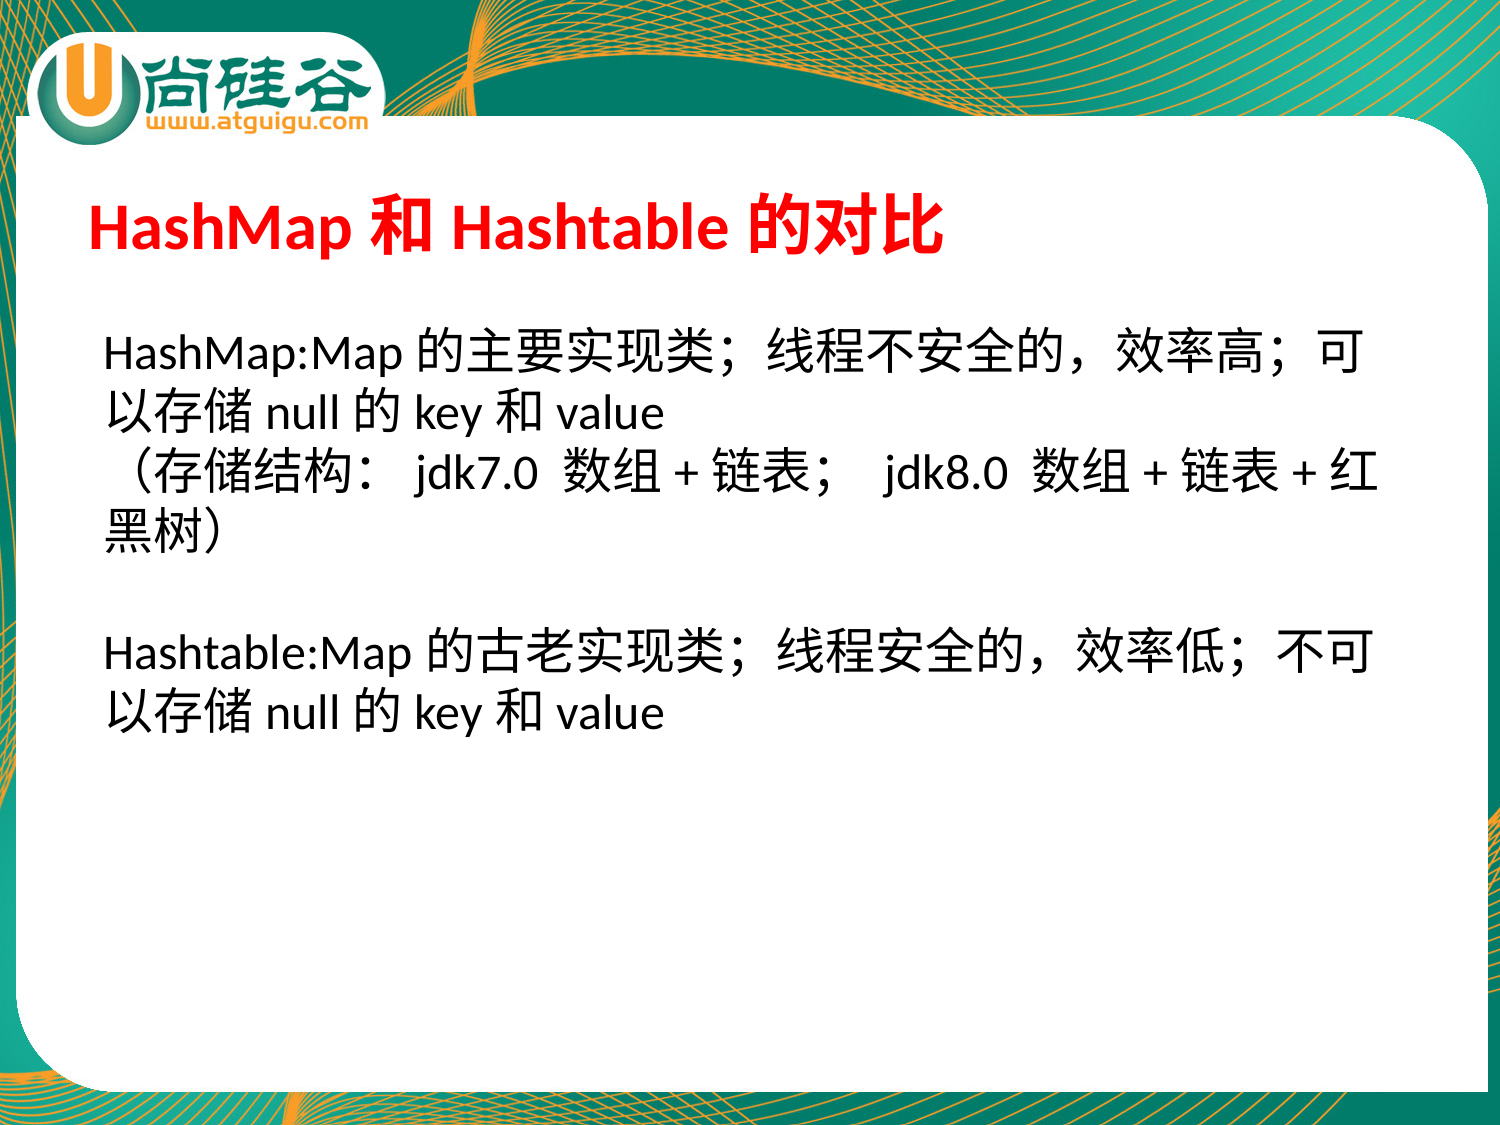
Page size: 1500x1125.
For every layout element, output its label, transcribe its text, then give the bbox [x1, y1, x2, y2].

text_box HashMap:Map的主要实现类；线程不安全的，效率高；可以存储null的key和value （存储结构：jdk7.0 数组+链表； jdk8.0 数组+链表+红黑树） Hashtable:Map的古老实现类；线程安全的，效率低；不可以存储null的key和value [88, 312, 1412, 748]
text_box HashMap和Hashtable的对比 [73, 175, 962, 271]
picture [0, 0, 1500, 1125]
